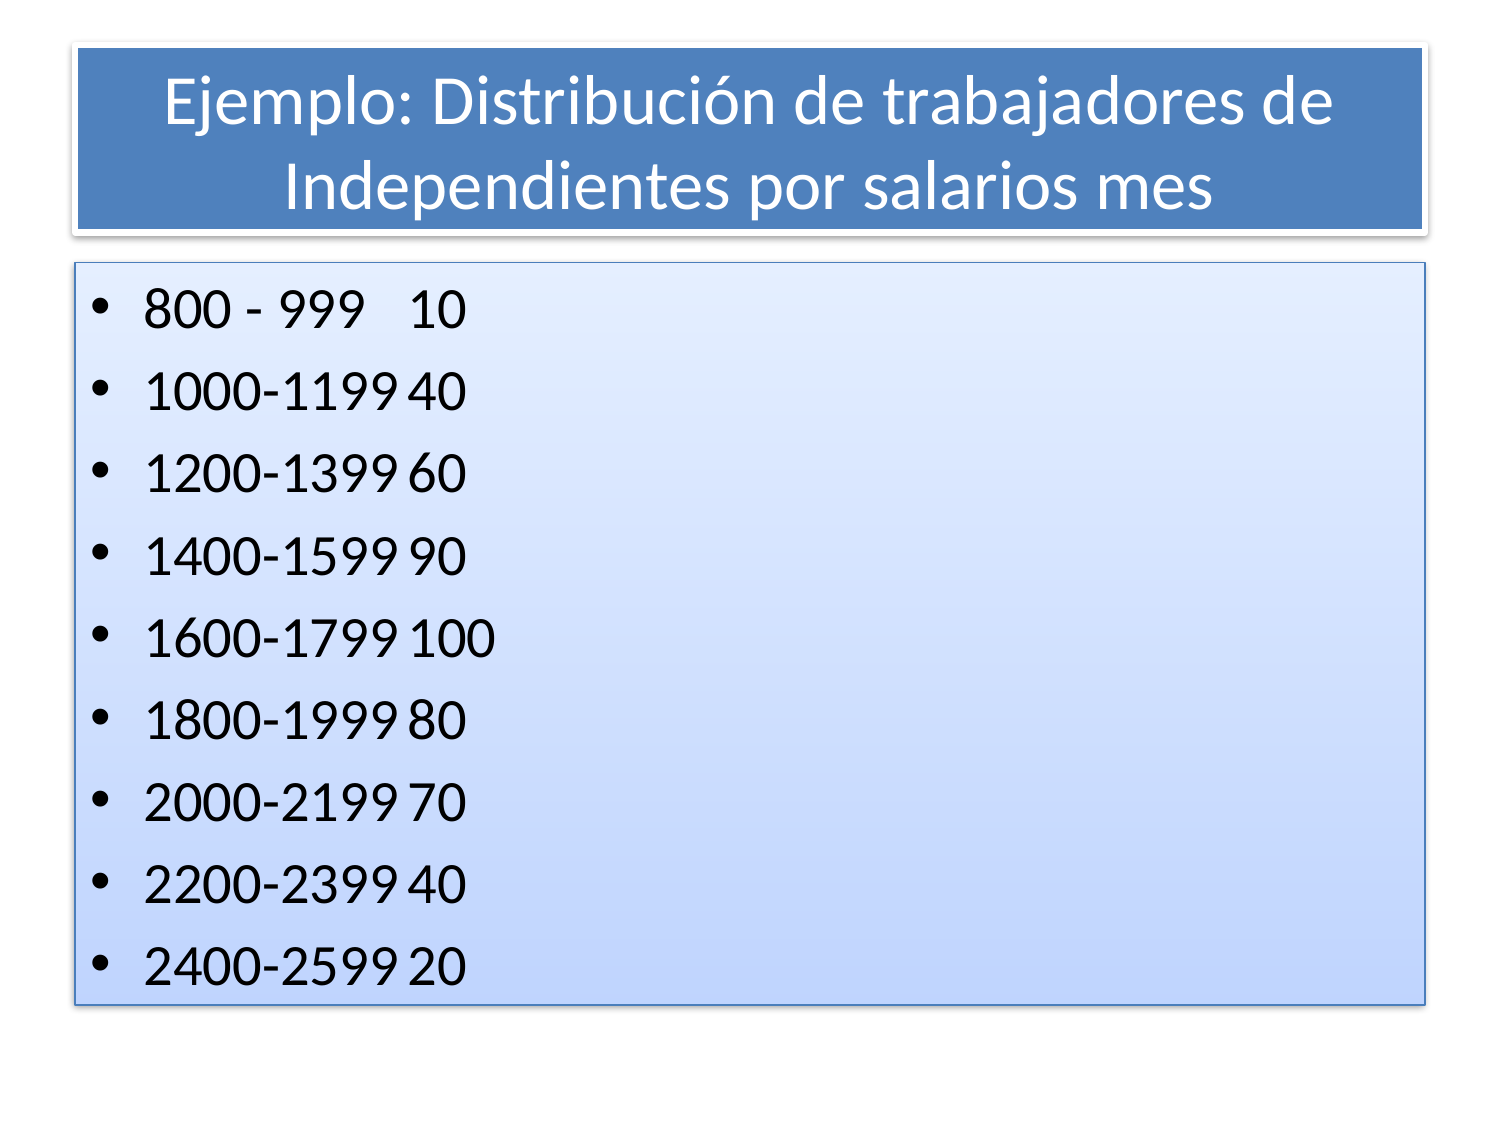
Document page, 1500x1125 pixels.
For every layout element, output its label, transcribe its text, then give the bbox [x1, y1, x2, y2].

title Ejemplo: Distribución de trabajadores de Independientes por salarios mes [72, 42, 1428, 236]
list 800 - 999 10 1000-1199 40 1200-1399 60 1400-1599 90 1600-1799 100 1800-1999 80 2000-2199 70 2200-2399 40 2400-2599 20 [74, 262, 1426, 1006]
